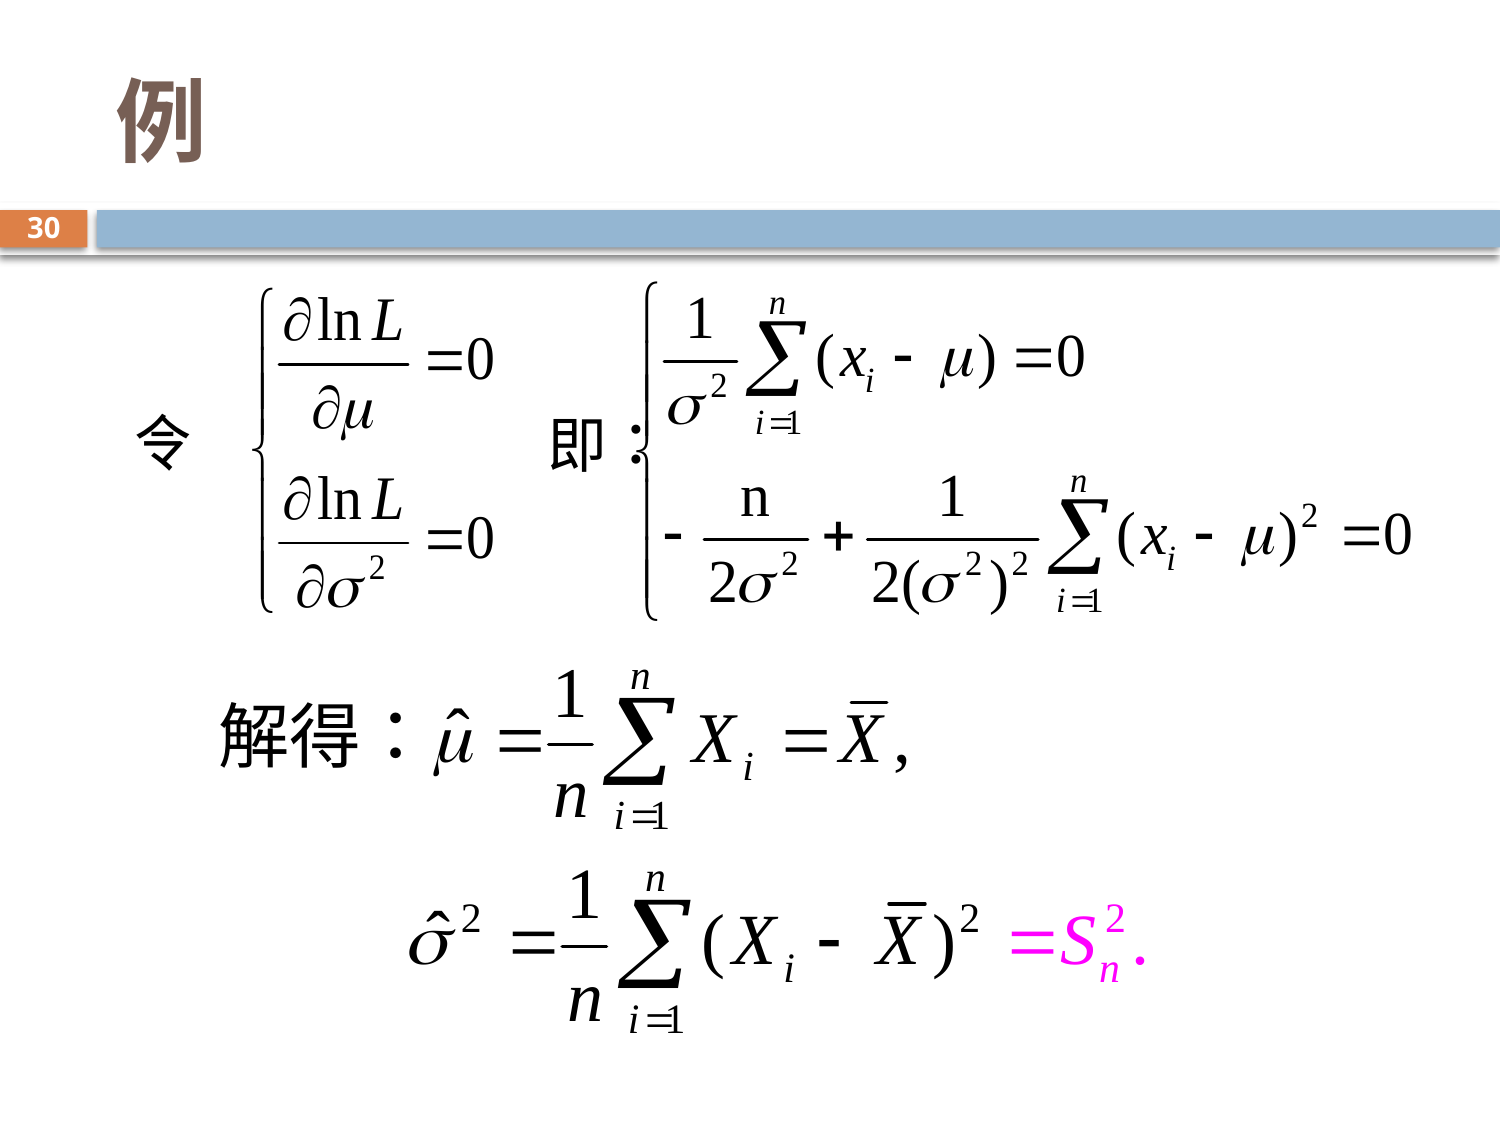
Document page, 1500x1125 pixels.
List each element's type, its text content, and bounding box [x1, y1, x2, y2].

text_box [126, 274, 515, 630]
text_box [208, 645, 971, 847]
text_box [397, 846, 1158, 1050]
title 例 [100, 37, 1438, 200]
slide_number 30 [0, 208, 88, 249]
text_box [520, 266, 1424, 634]
